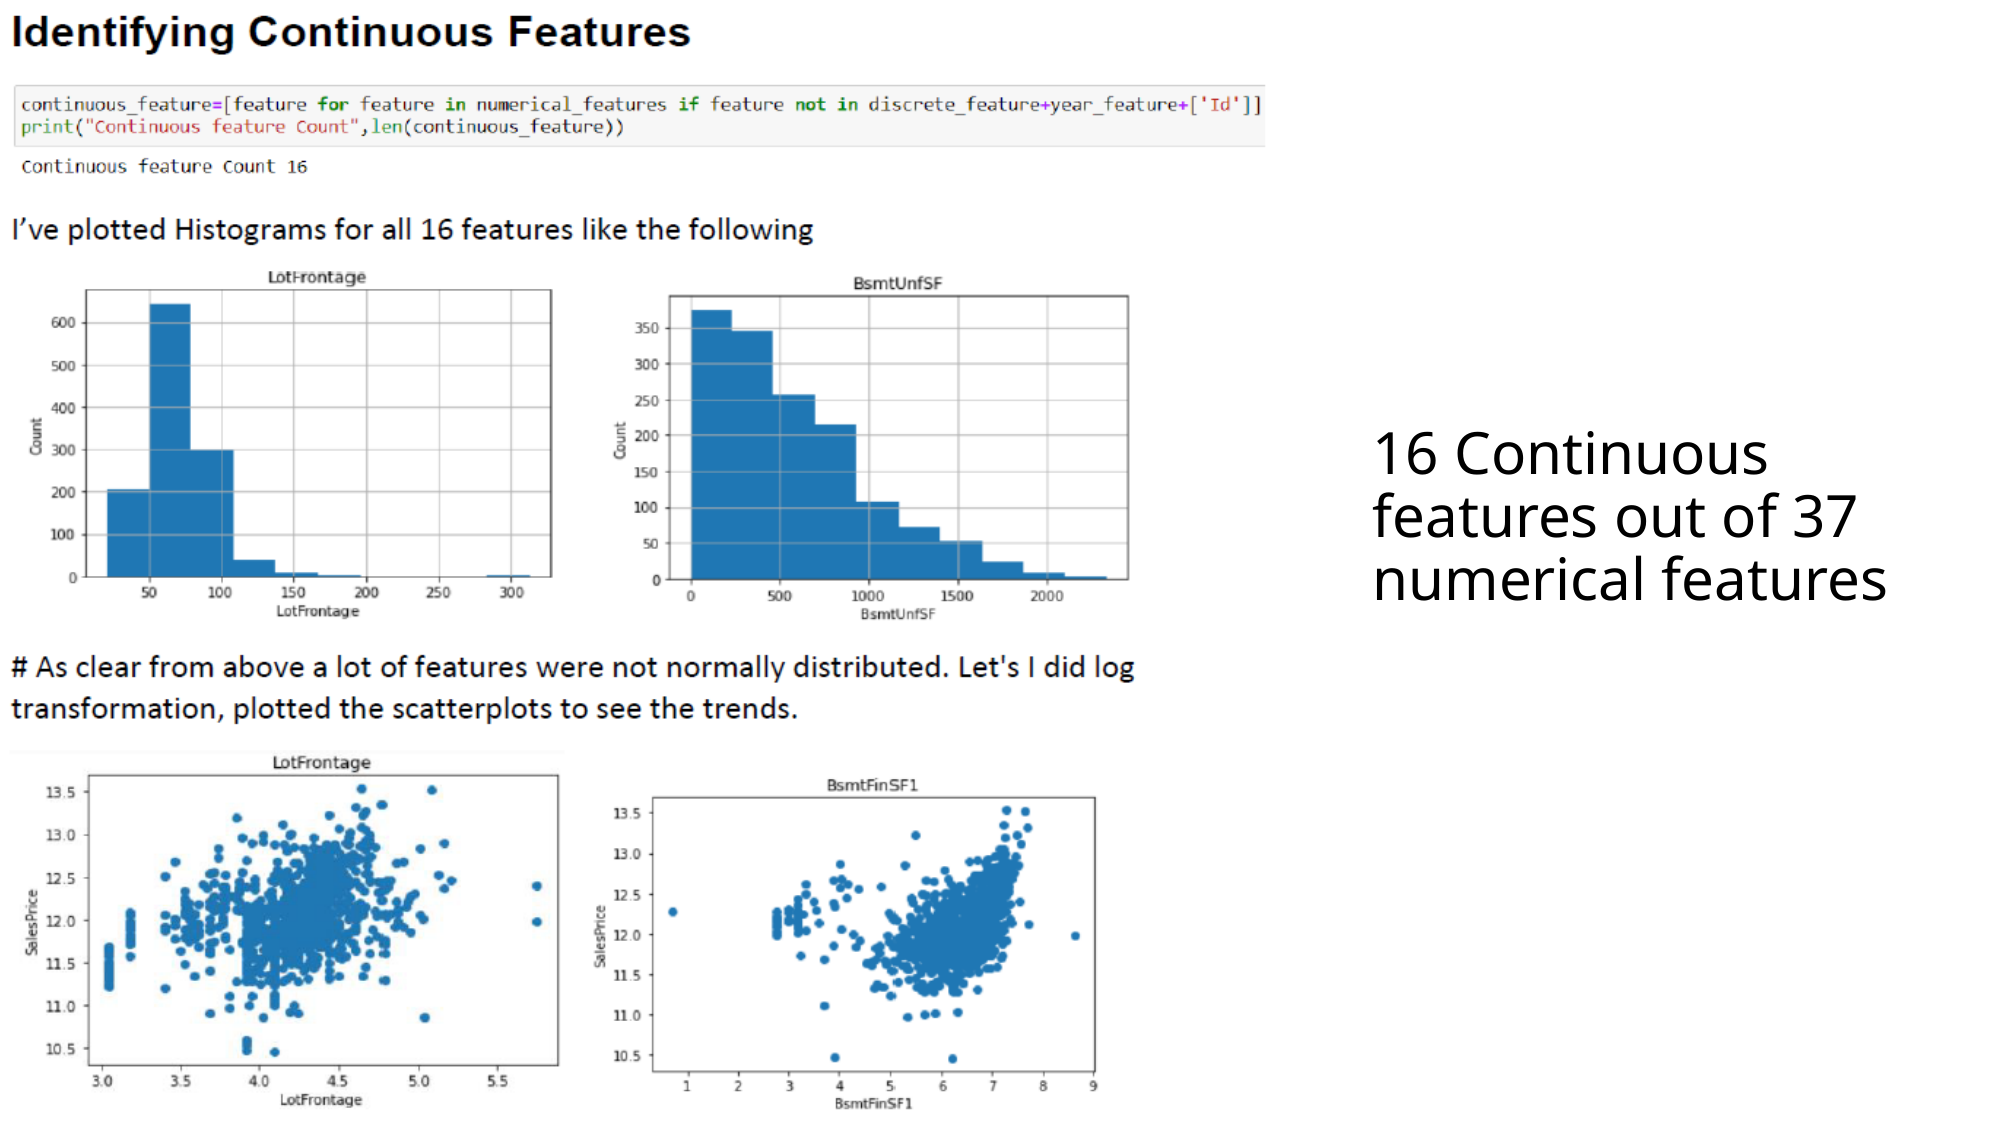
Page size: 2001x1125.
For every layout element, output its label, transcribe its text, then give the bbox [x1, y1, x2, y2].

title 16 Continuous features out of 37 numerical features [1357, 143, 1978, 621]
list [4, 5, 1296, 1119]
